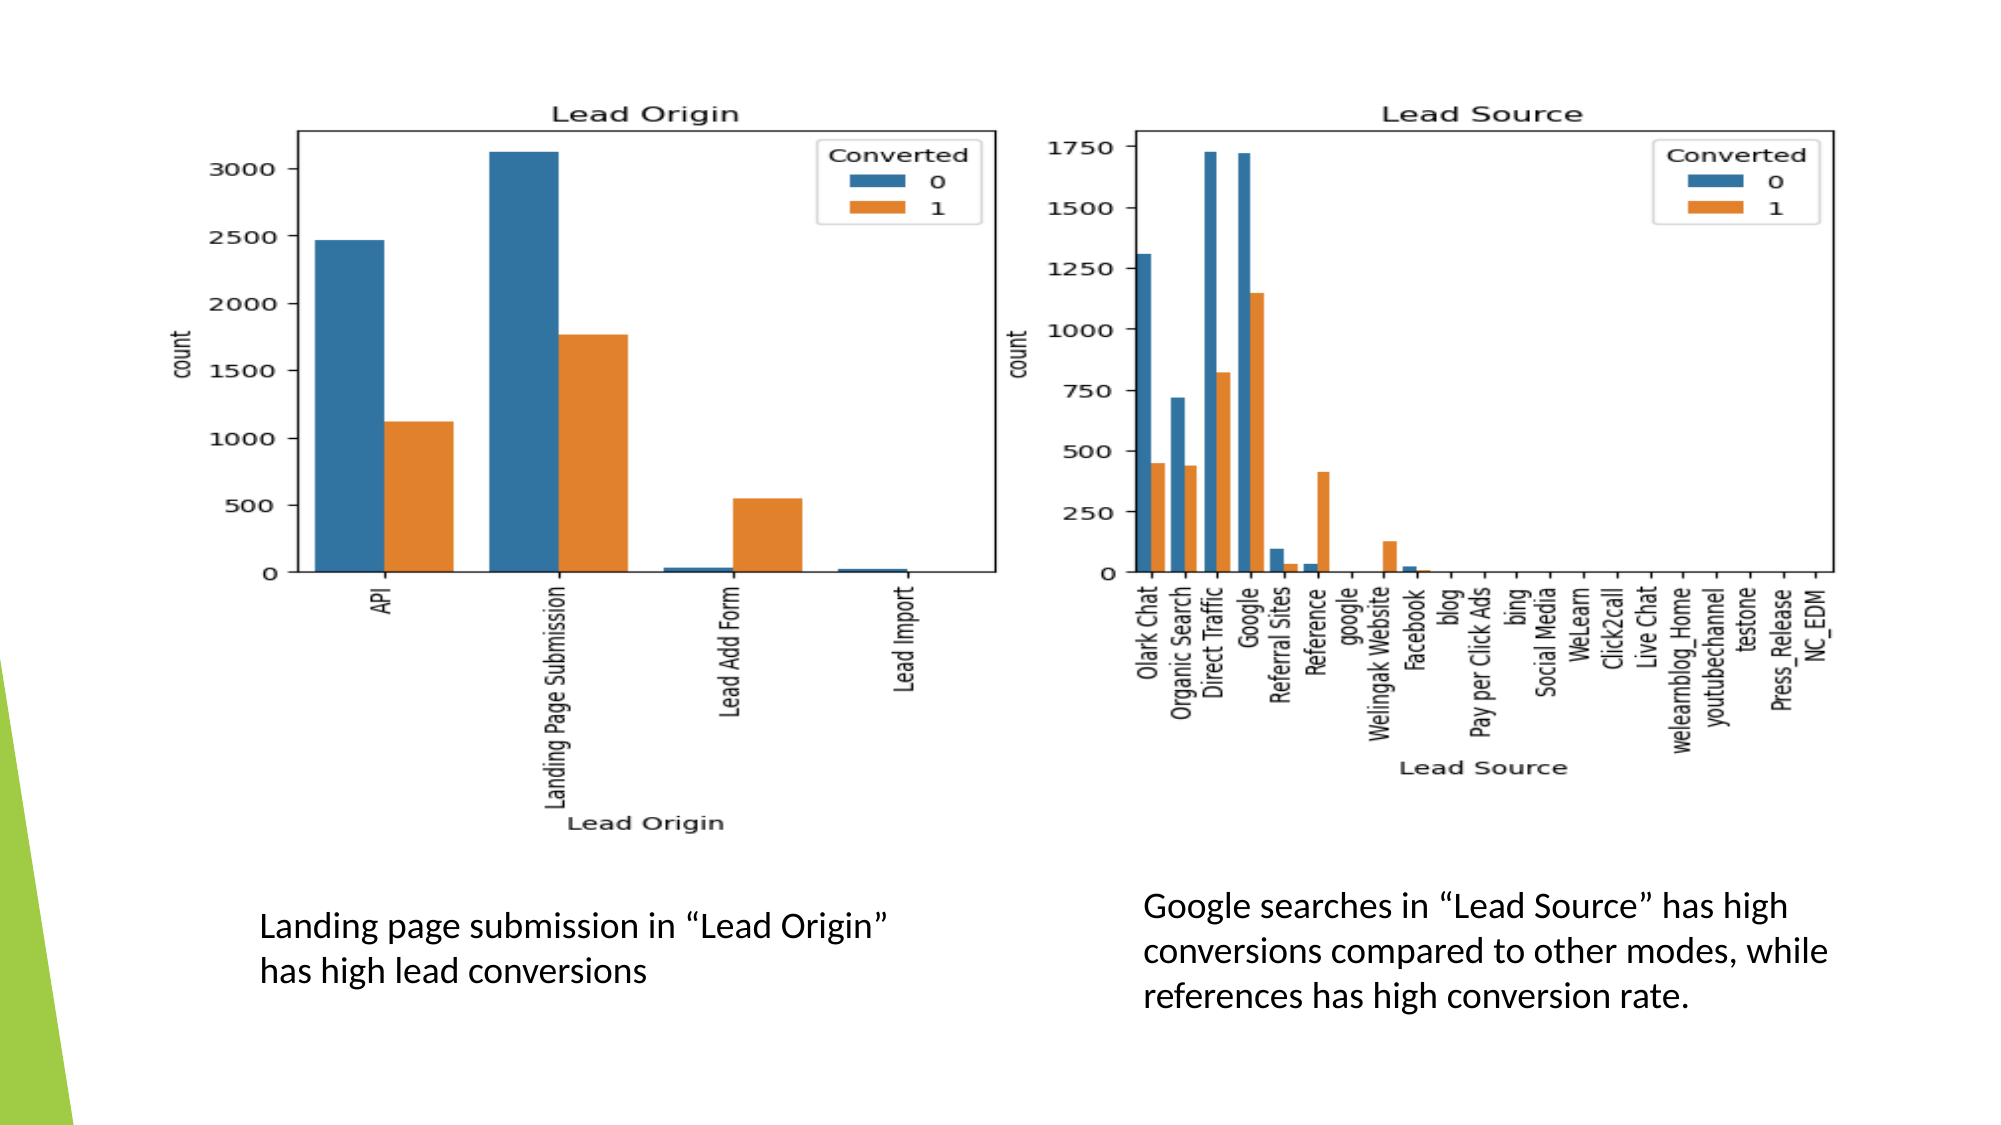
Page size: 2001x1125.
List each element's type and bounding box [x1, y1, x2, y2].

text_box [0, 658, 74, 1125]
text_box [149, 94, 1892, 1025]
